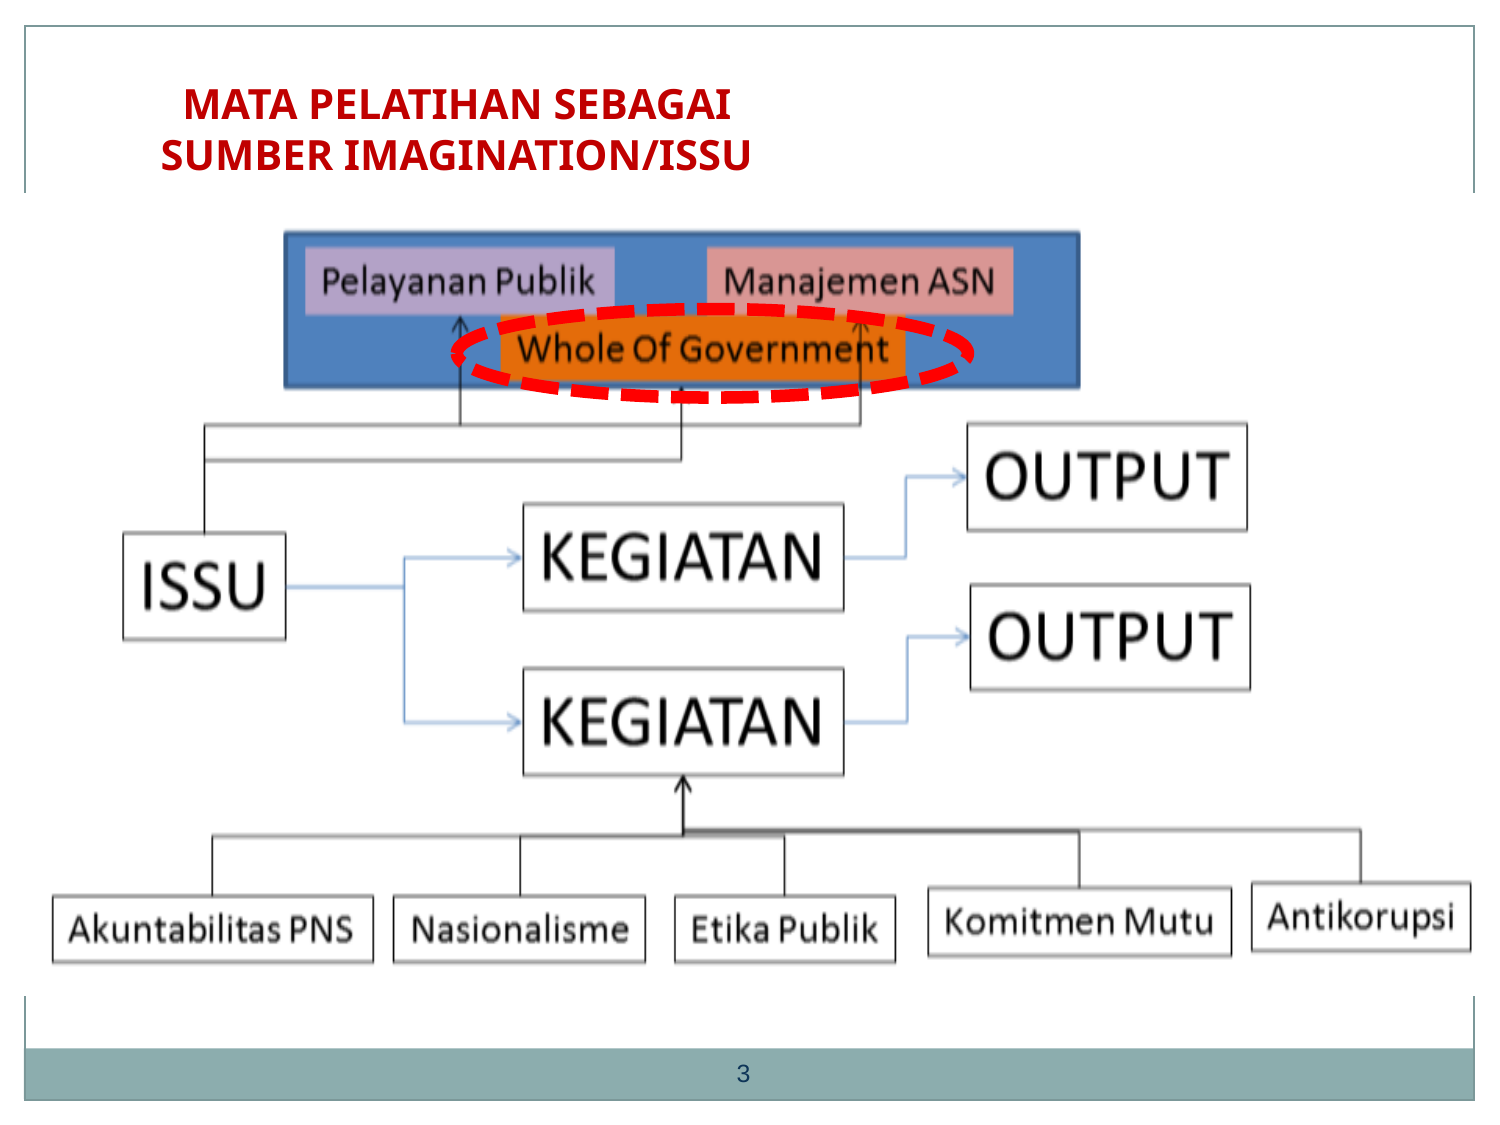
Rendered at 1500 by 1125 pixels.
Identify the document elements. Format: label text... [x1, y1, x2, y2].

picture [21, 192, 1479, 996]
text_box 3 [674, 1050, 813, 1103]
text_box MATA PELATIHAN SEBAGAI SUMBER IMAGINATION/ISSU [125, 63, 788, 190]
